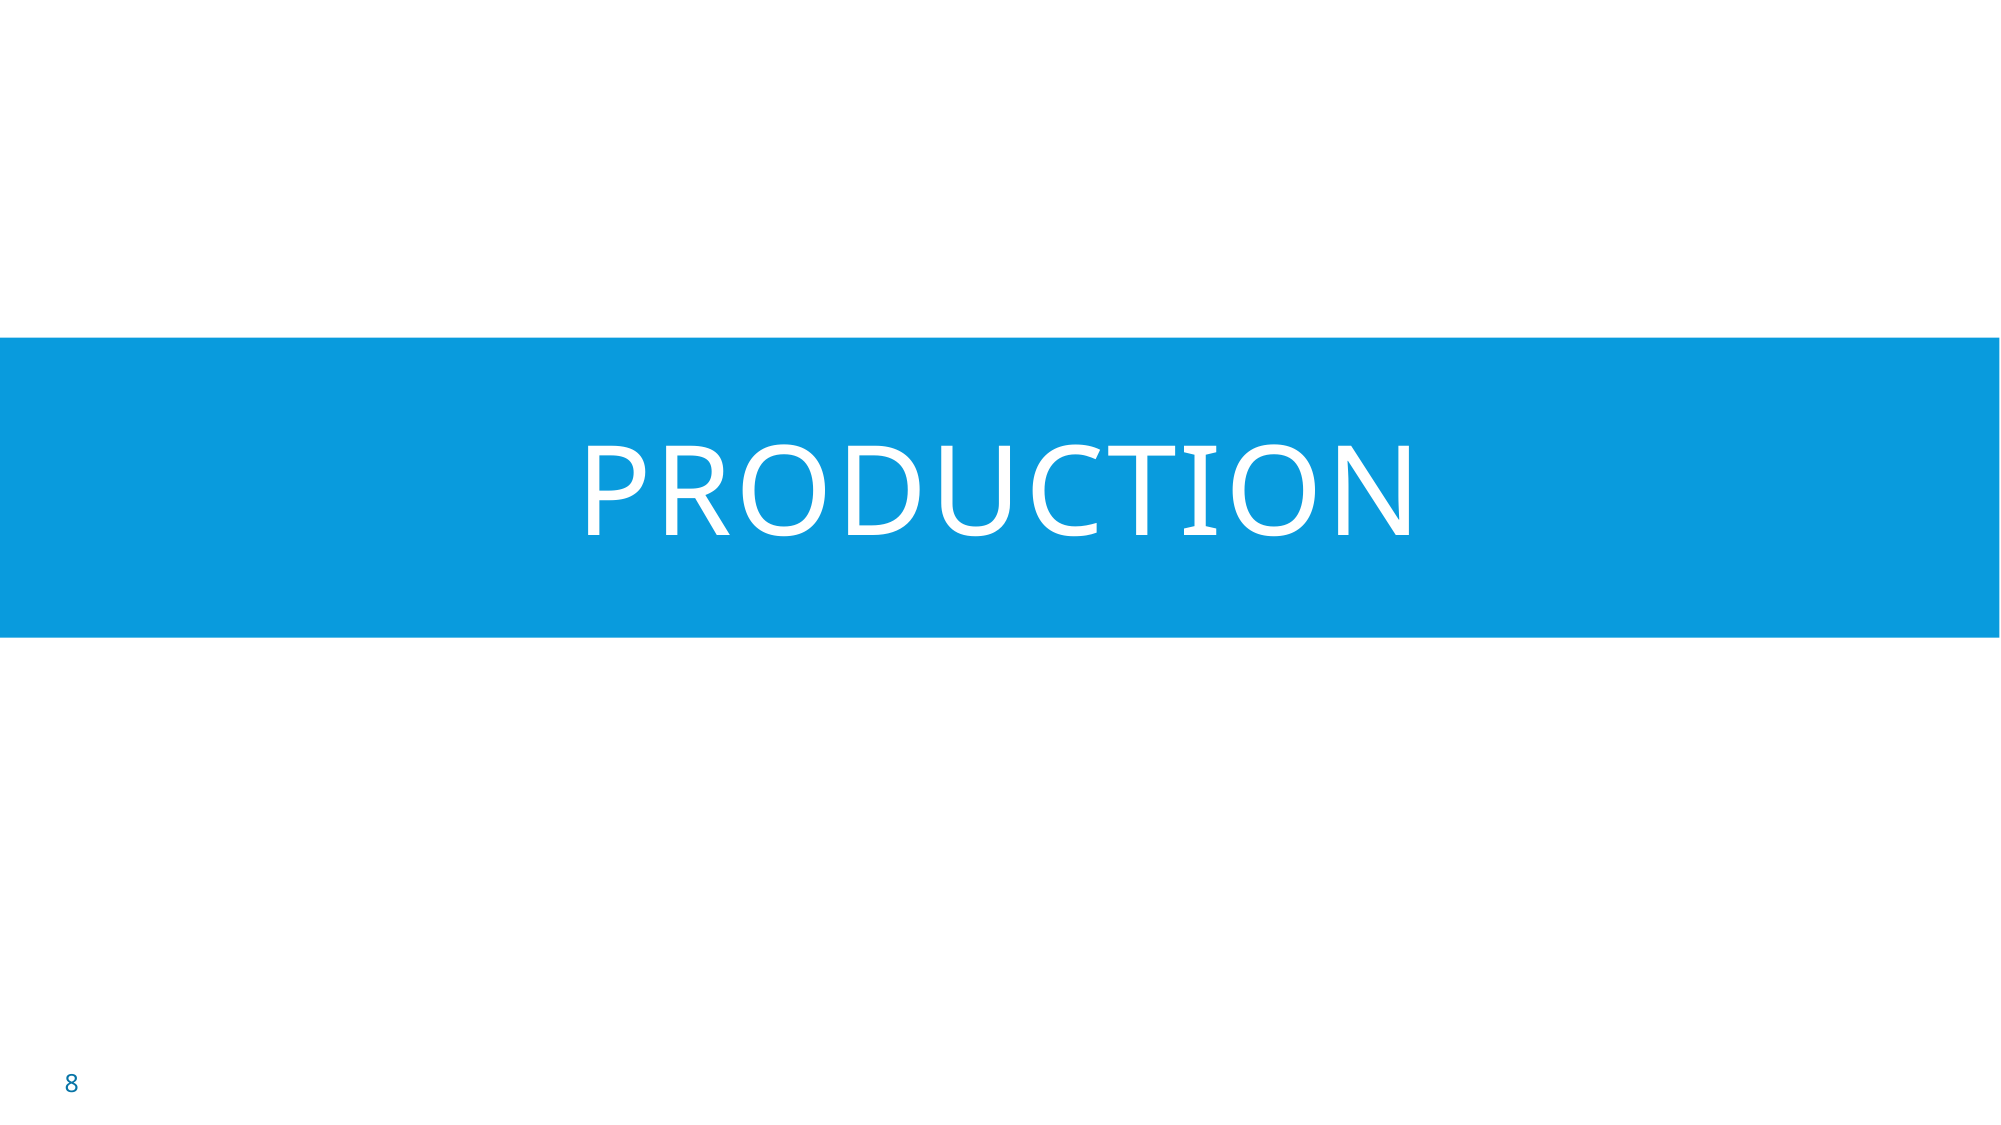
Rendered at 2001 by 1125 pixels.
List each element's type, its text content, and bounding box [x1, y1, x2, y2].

title Production [136, 362, 1862, 638]
slide_number 8 [11, 1054, 94, 1115]
